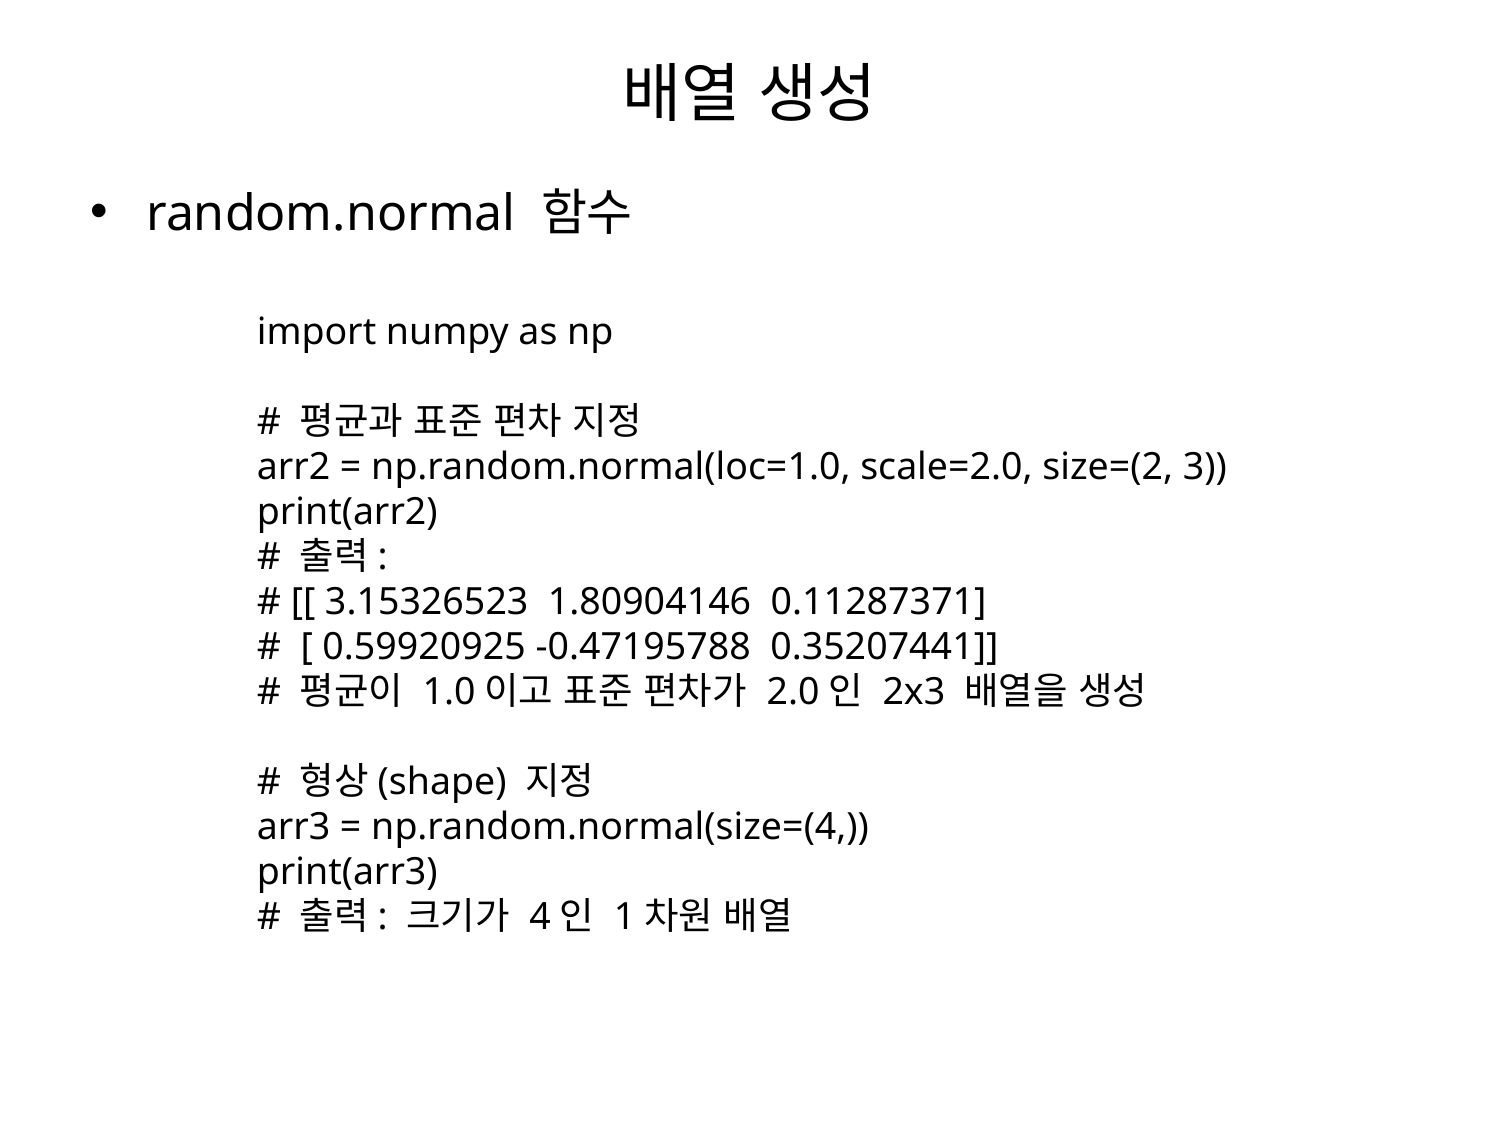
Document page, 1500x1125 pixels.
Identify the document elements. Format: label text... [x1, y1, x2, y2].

text_box import numpy as np # 평균과 표준 편차 지정 arr2 = np.random.normal(loc=1.0, scale=2.0, size=(2, 3)) print(arr2) # 출력: # [[ 3.15326523 1.80904146 0.11287371] # [ 0.59920925 -0.47195788 0.35207441]] # 평균이 1.0이고 표준 편차가 2.0인 2x3 배열을 생성 # 형상(shape) 지정 arr3 = np.random.normal(size=(4,)) print(arr3) # 출력: 크기가 4인 1차원 배열 [242, 299, 1376, 945]
list random.normal 함수 [75, 172, 1425, 1005]
title 배열 생성 [75, 45, 1425, 138]
